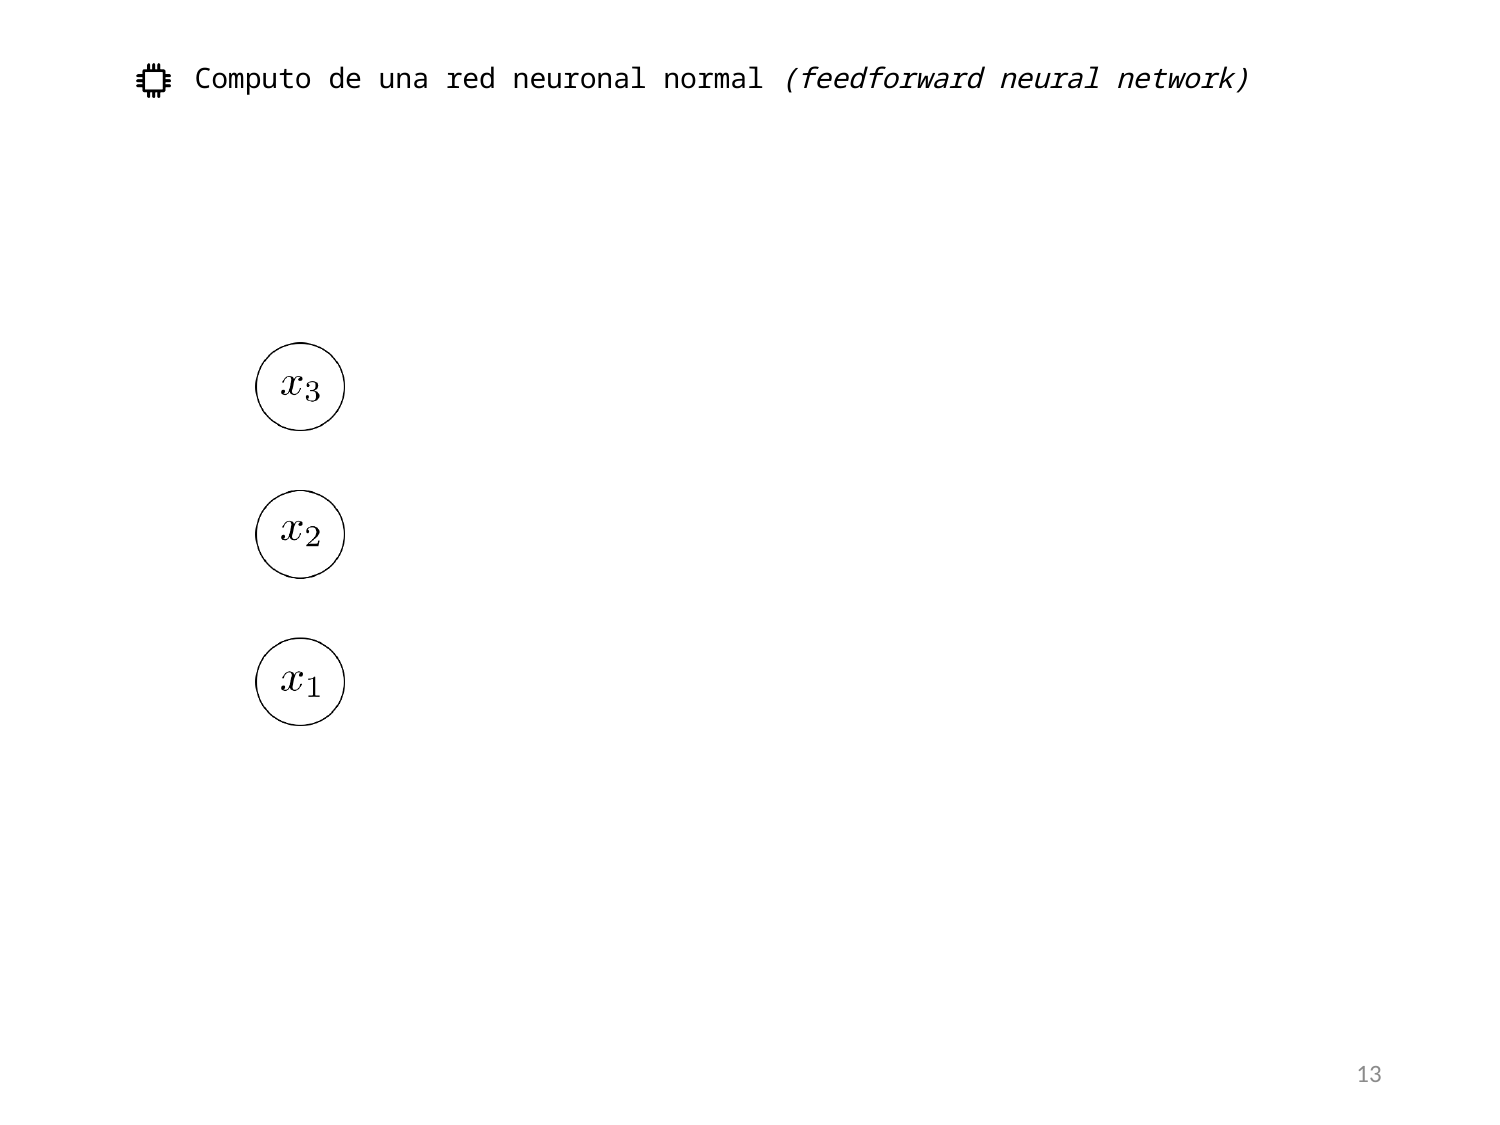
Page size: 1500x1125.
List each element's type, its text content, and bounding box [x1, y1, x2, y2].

slide_number 13 [1059, 1042, 1397, 1103]
picture [136, 63, 171, 98]
picture [255, 342, 345, 726]
text_box Computo de una red neuronal normal (feedforward neural network) [179, 52, 1354, 102]
